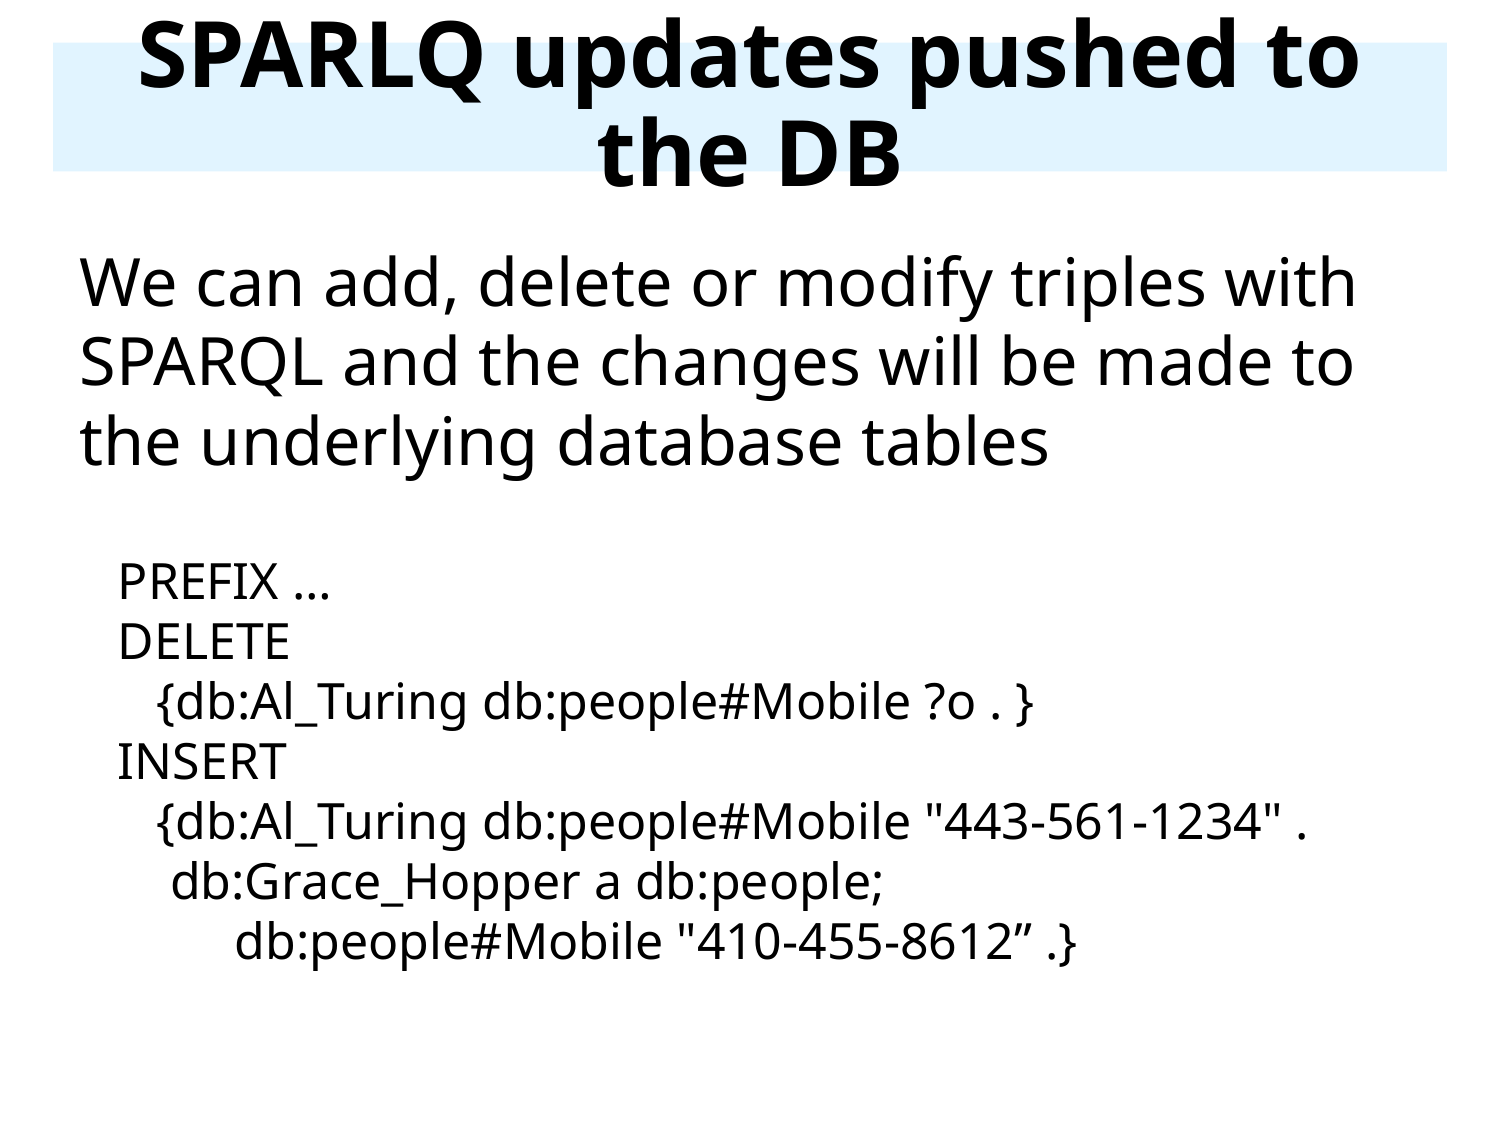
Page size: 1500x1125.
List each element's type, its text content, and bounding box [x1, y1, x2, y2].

title SPARLQ updates pushed to the DB [53, 42, 1447, 172]
list We can add, delete or modify triples with SPARQL and the changes will be made to the underlying database tables PREFIX … DELETE {db:Al_Turing db:people#Mobile ?o . } INSERT {db:Al_Turing db:people#Mobile "443-561-1234" . db:Grace_Hopper a db:people; db:people#Mobile "410-455-8612” .} [64, 231, 1436, 1047]
